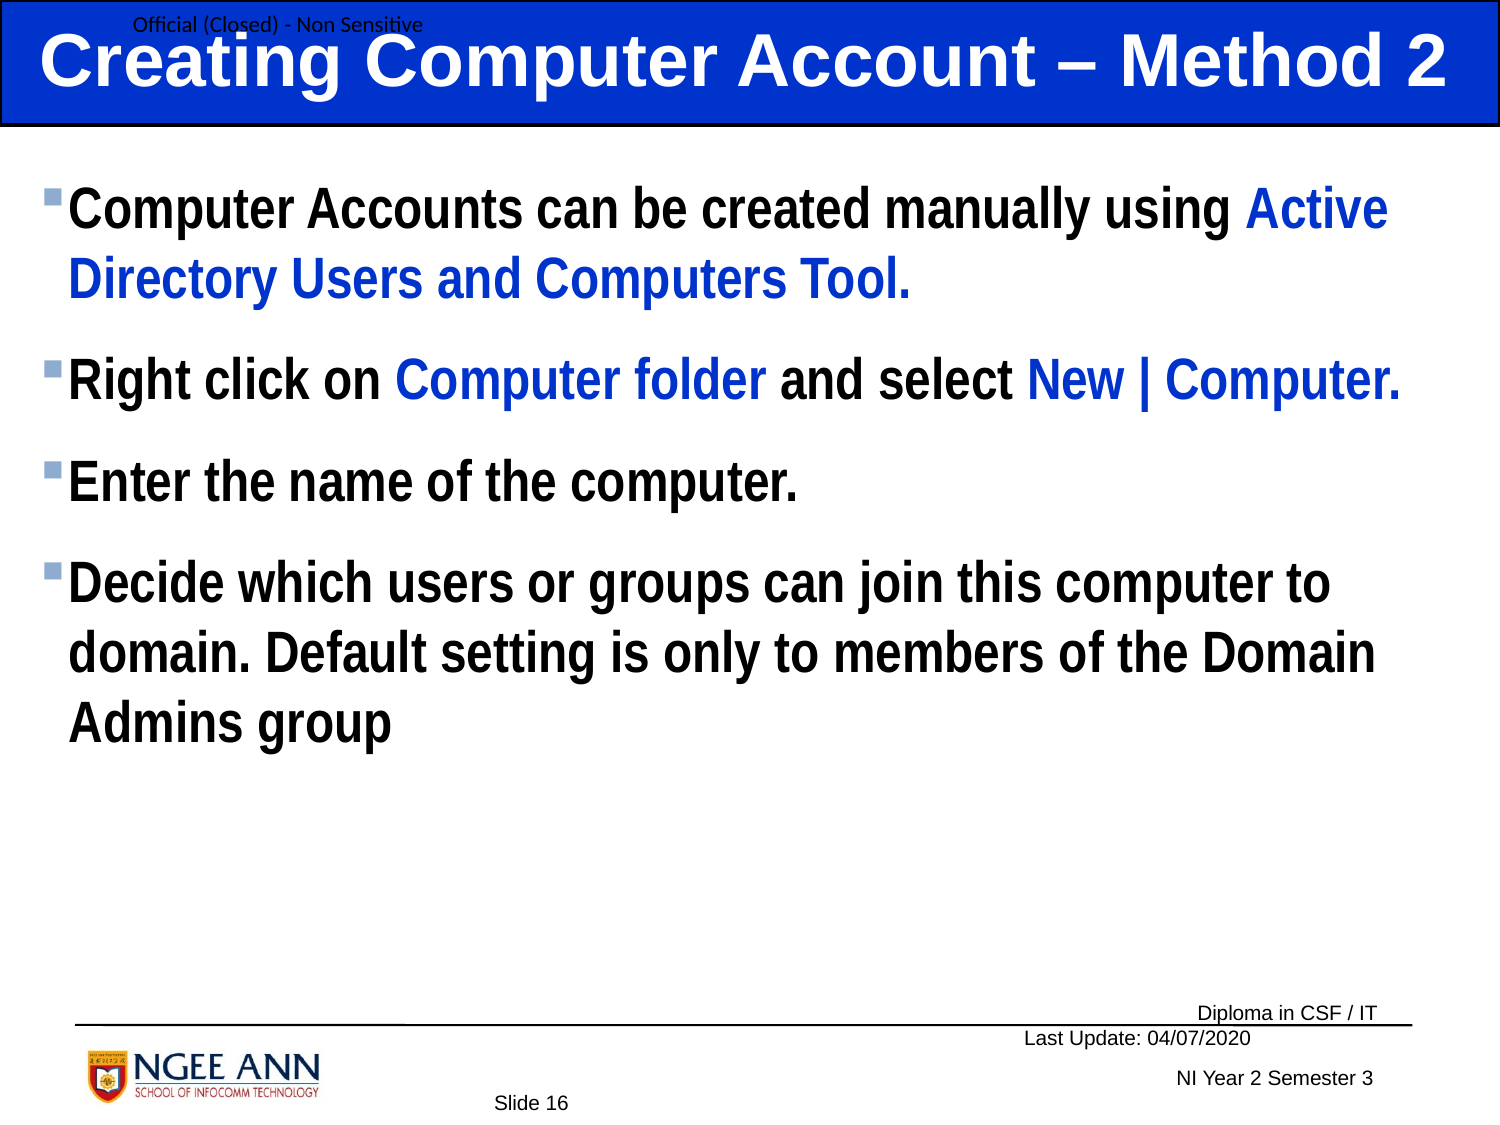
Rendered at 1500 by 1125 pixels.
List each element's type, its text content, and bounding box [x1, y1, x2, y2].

picture [62, 1028, 344, 1125]
text_box Computer Accounts can be created manually using Active Directory Users and Computers Tool. Right click on Computer folder and select New | Computer. Enter the name of the computer. Decide which users or groups can join this computer to domain. Default setting is only to members of the Domain Admins group [24, 162, 1463, 853]
text_box Creating Computer Account – Method 2 [24, 0, 1500, 113]
